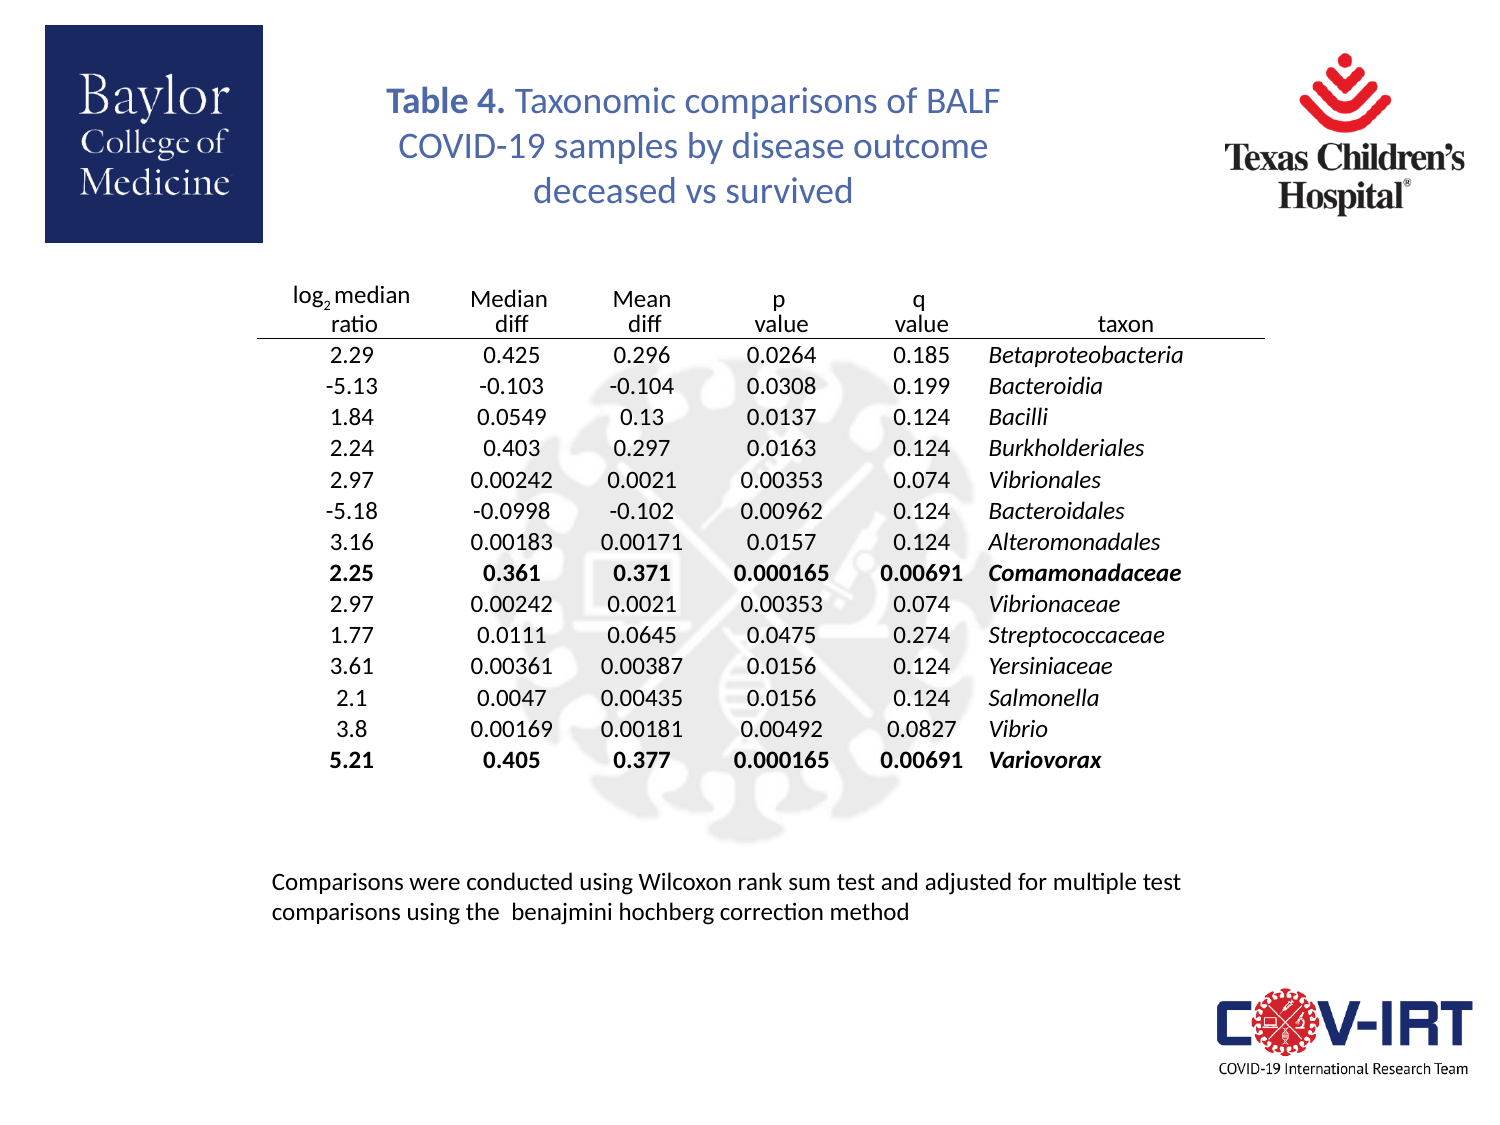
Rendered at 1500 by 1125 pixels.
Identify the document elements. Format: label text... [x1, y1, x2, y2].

table_cell 3.16 [257, 525, 447, 557]
table_cell Comamonadaceae [988, 557, 1265, 588]
table_cell 0.0549 [447, 401, 577, 432]
table_cell 0.0156 [707, 681, 856, 712]
table_cell 3.8 [257, 712, 447, 743]
table_cell Bacteroidales [988, 494, 1265, 525]
table_cell 0.425 [447, 339, 577, 370]
table_cell 0.0645 [577, 619, 707, 650]
table_cell 0.0047 [447, 681, 577, 712]
table_header p value [707, 274, 856, 338]
table_cell 0.124 [856, 650, 988, 681]
table_cell 0.00387 [577, 650, 707, 681]
table_cell 0.00691 [856, 743, 988, 774]
text_box Table 4. Taxonomic comparisons of BALF COVID-19 samples by disease outcome deceased vs survived [346, 68, 1042, 219]
picture [1206, 980, 1483, 1090]
picture [45, 25, 263, 243]
table_cell 0.00435 [577, 681, 707, 712]
table_cell 0.00171 [577, 525, 707, 557]
table_cell 0.0475 [707, 619, 856, 650]
table_cell -5.13 [257, 370, 447, 401]
table_cell 0.361 [447, 557, 577, 588]
table_cell Salmonella [988, 681, 1265, 712]
table_cell 0.274 [856, 619, 988, 650]
table_cell 0.403 [447, 432, 577, 463]
table_cell 0.00492 [707, 712, 856, 743]
table_cell 2.29 [257, 339, 447, 370]
table_header Median diff [447, 274, 577, 338]
table_cell 0.0111 [447, 619, 577, 650]
table_header q value [856, 274, 988, 338]
table_cell 0.371 [577, 557, 707, 588]
table_cell 0.124 [856, 681, 988, 712]
table_cell 0.0021 [577, 463, 707, 494]
table_cell 0.0264 [707, 339, 856, 370]
table_cell 0.000165 [707, 557, 856, 588]
table_cell 0.00353 [707, 588, 856, 619]
table_header Mean diff [577, 274, 707, 338]
table_cell 0.0137 [707, 401, 856, 432]
picture [1224, 52, 1465, 217]
table_cell -0.103 [447, 370, 577, 401]
table_cell 0.00183 [447, 525, 577, 557]
table_header taxon [988, 274, 1265, 338]
table_cell 0.00691 [856, 557, 988, 588]
table_cell 2.1 [257, 681, 447, 712]
table_cell 0.377 [577, 743, 707, 774]
table_cell 1.77 [257, 619, 447, 650]
table_cell 0.0021 [577, 588, 707, 619]
table_cell 2.25 [257, 557, 447, 588]
table_cell 2.97 [257, 588, 447, 619]
table_cell 0.00962 [707, 494, 856, 525]
table_cell Burkholderiales [988, 432, 1265, 463]
table_cell 0.296 [577, 339, 707, 370]
table_cell Alteromonadales [988, 525, 1265, 557]
table_cell 0.00242 [447, 588, 577, 619]
table_cell 0.13 [577, 401, 707, 432]
table_cell 0.00242 [447, 463, 577, 494]
table_cell 2.97 [257, 463, 447, 494]
table_cell 0.124 [856, 494, 988, 525]
table_cell Vibrio [988, 712, 1265, 743]
table_cell Bacilli [988, 401, 1265, 432]
table_cell Streptococcaceae [988, 619, 1265, 650]
table_cell 0.0156 [707, 650, 856, 681]
table_cell 0.074 [856, 588, 988, 619]
table_cell 5.21 [257, 743, 447, 774]
table_cell 0.199 [856, 370, 988, 401]
table_cell 0.00169 [447, 712, 577, 743]
table_cell Betaproteobacteria [988, 339, 1265, 370]
table_cell 0.0163 [707, 432, 856, 463]
table_cell 0.0827 [856, 712, 988, 743]
table_cell 0.0157 [707, 525, 856, 557]
table_cell 0.185 [856, 339, 988, 370]
table_cell 0.00361 [447, 650, 577, 681]
table_cell 2.24 [257, 432, 447, 463]
table_cell Vibrionaceae [988, 588, 1265, 619]
table_cell 0.00181 [577, 712, 707, 743]
table_cell 0.297 [577, 432, 707, 463]
table_cell Yersiniaceae [988, 650, 1265, 681]
table_cell 0.405 [447, 743, 577, 774]
table_cell 0.000165 [707, 743, 856, 774]
table_cell 0.074 [856, 463, 988, 494]
text_box Comparisons were conducted using Wilcoxon rank sum test and adjusted for multiple test comparisons using the benajmini hochberg correction method [257, 857, 1284, 933]
table_cell -5.18 [257, 494, 447, 525]
table_cell -0.102 [577, 494, 707, 525]
table_cell 0.00353 [707, 463, 856, 494]
table_cell Vibrionales [988, 463, 1265, 494]
table_cell 0.124 [856, 432, 988, 463]
table_header log2 median ratio [257, 274, 447, 338]
table_cell Variovorax [988, 743, 1265, 774]
table_cell 1.84 [257, 401, 447, 432]
table_cell 0.124 [856, 525, 988, 557]
table_cell Bacteroidia [988, 370, 1265, 401]
table_cell -0.104 [577, 370, 707, 401]
table_cell 3.61 [257, 650, 447, 681]
table_cell 0.0308 [707, 370, 856, 401]
table_cell 0.124 [856, 401, 988, 432]
table_cell -0.0998 [447, 494, 577, 525]
